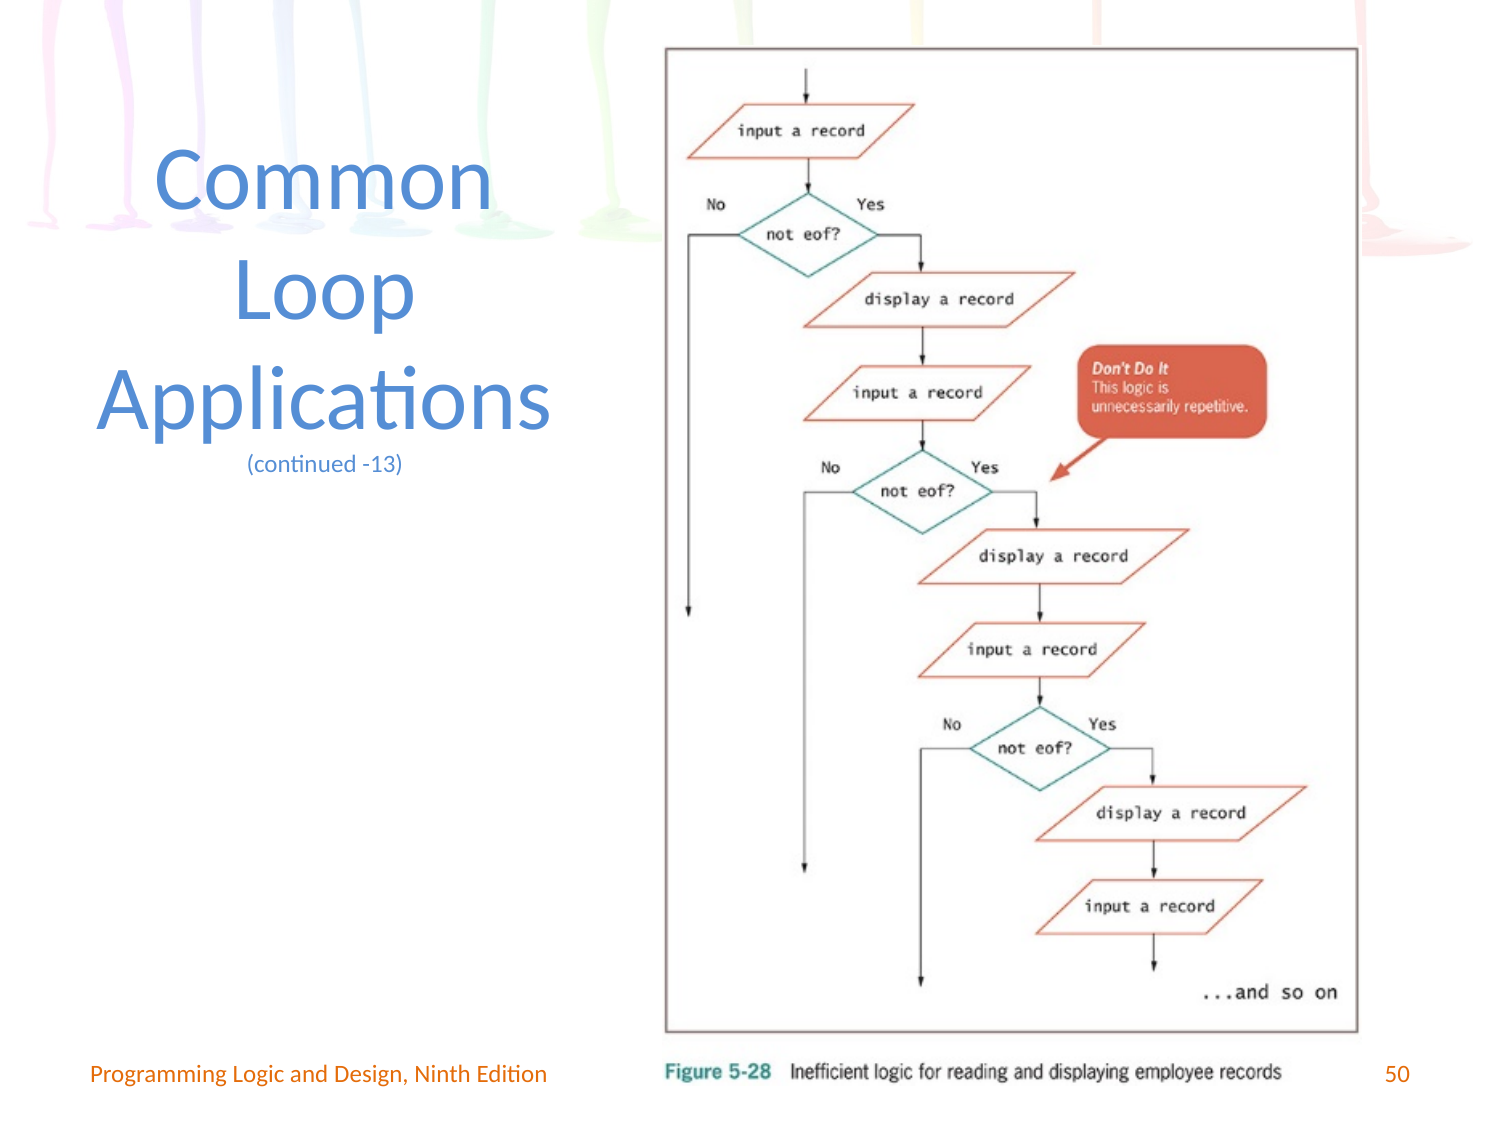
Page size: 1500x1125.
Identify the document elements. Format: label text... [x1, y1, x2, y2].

slide_number 50 [1074, 1042, 1425, 1103]
footer Programming Logic and Design, Ninth Edition [75, 1042, 988, 1103]
picture [0, 0, 1500, 1086]
title Common Loop Applications (continued -13) [74, 44, 576, 551]
